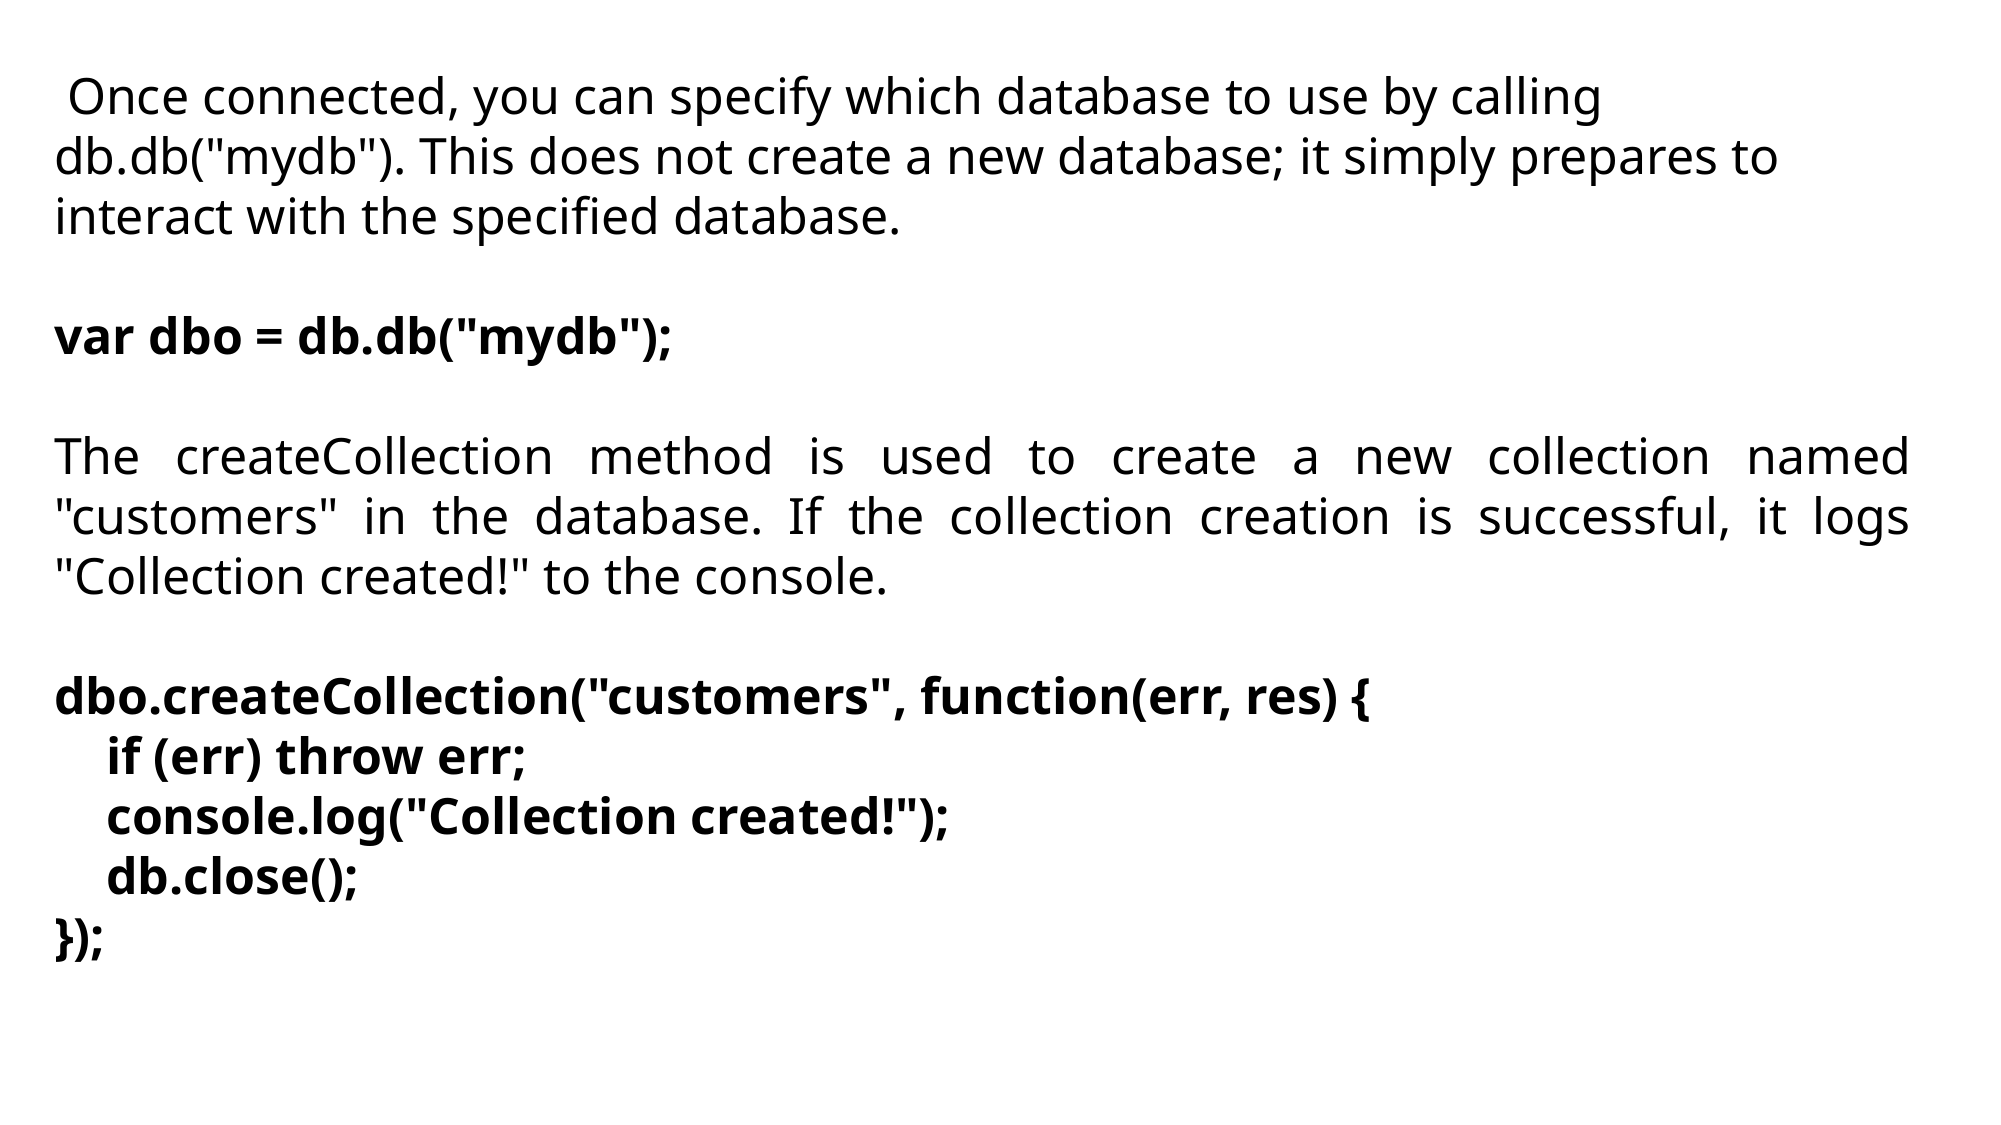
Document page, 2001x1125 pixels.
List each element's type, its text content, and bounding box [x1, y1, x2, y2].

text_box Once connected, you can specify which database to use by calling db.db("mydb"). This does not create a new database; it simply prepares to interact with the specified database. var dbo = db.db("mydb"); The createCollection method is used to create a new collection named "customers" in the database. If the collection creation is successful, it logs "Collection created!" to the console. dbo.createCollection("customers", function(err, res) { if (err) throw err; console.log("Collection created!"); db.close(); }); [39, 57, 1927, 973]
